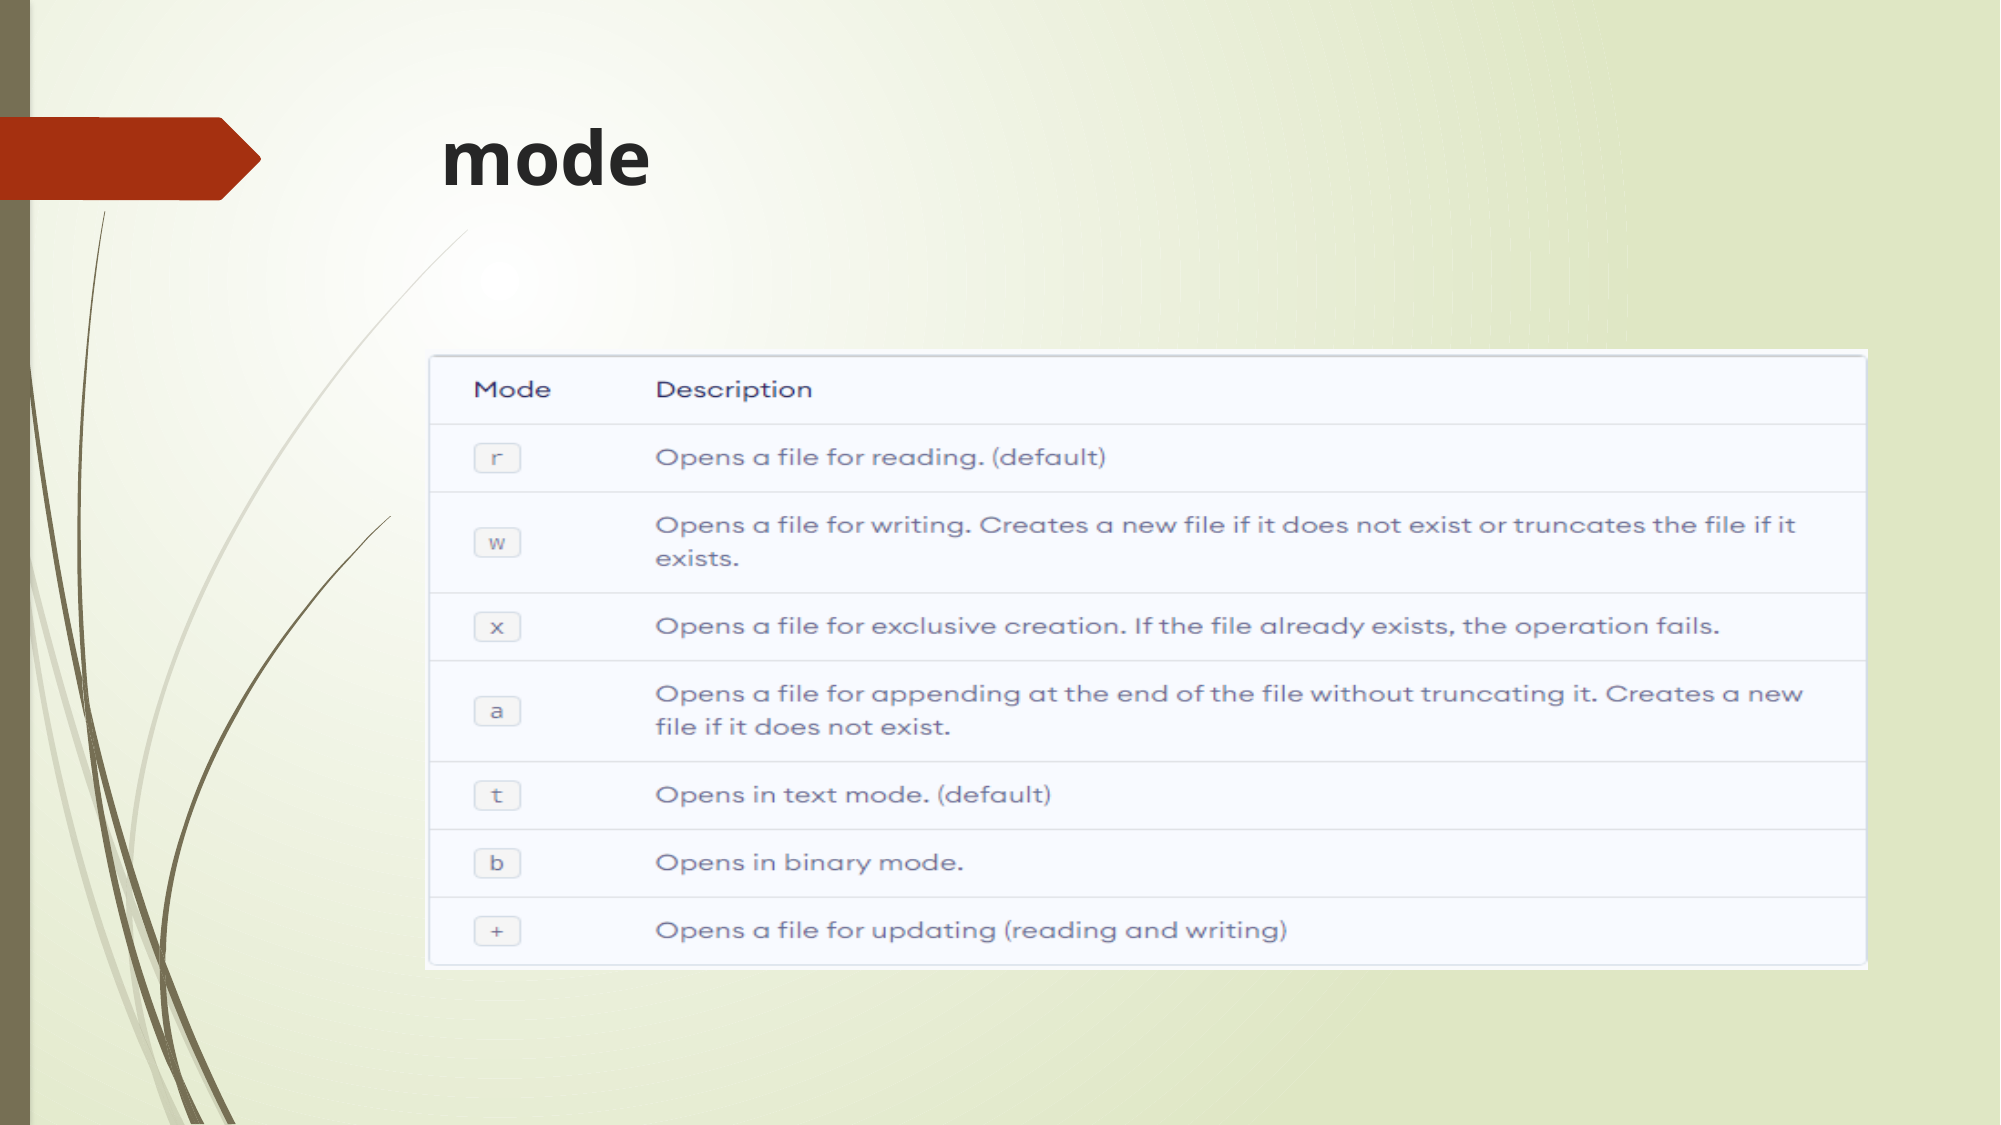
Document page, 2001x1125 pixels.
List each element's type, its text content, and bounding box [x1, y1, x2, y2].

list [425, 349, 1868, 971]
title mode [425, 102, 1888, 313]
